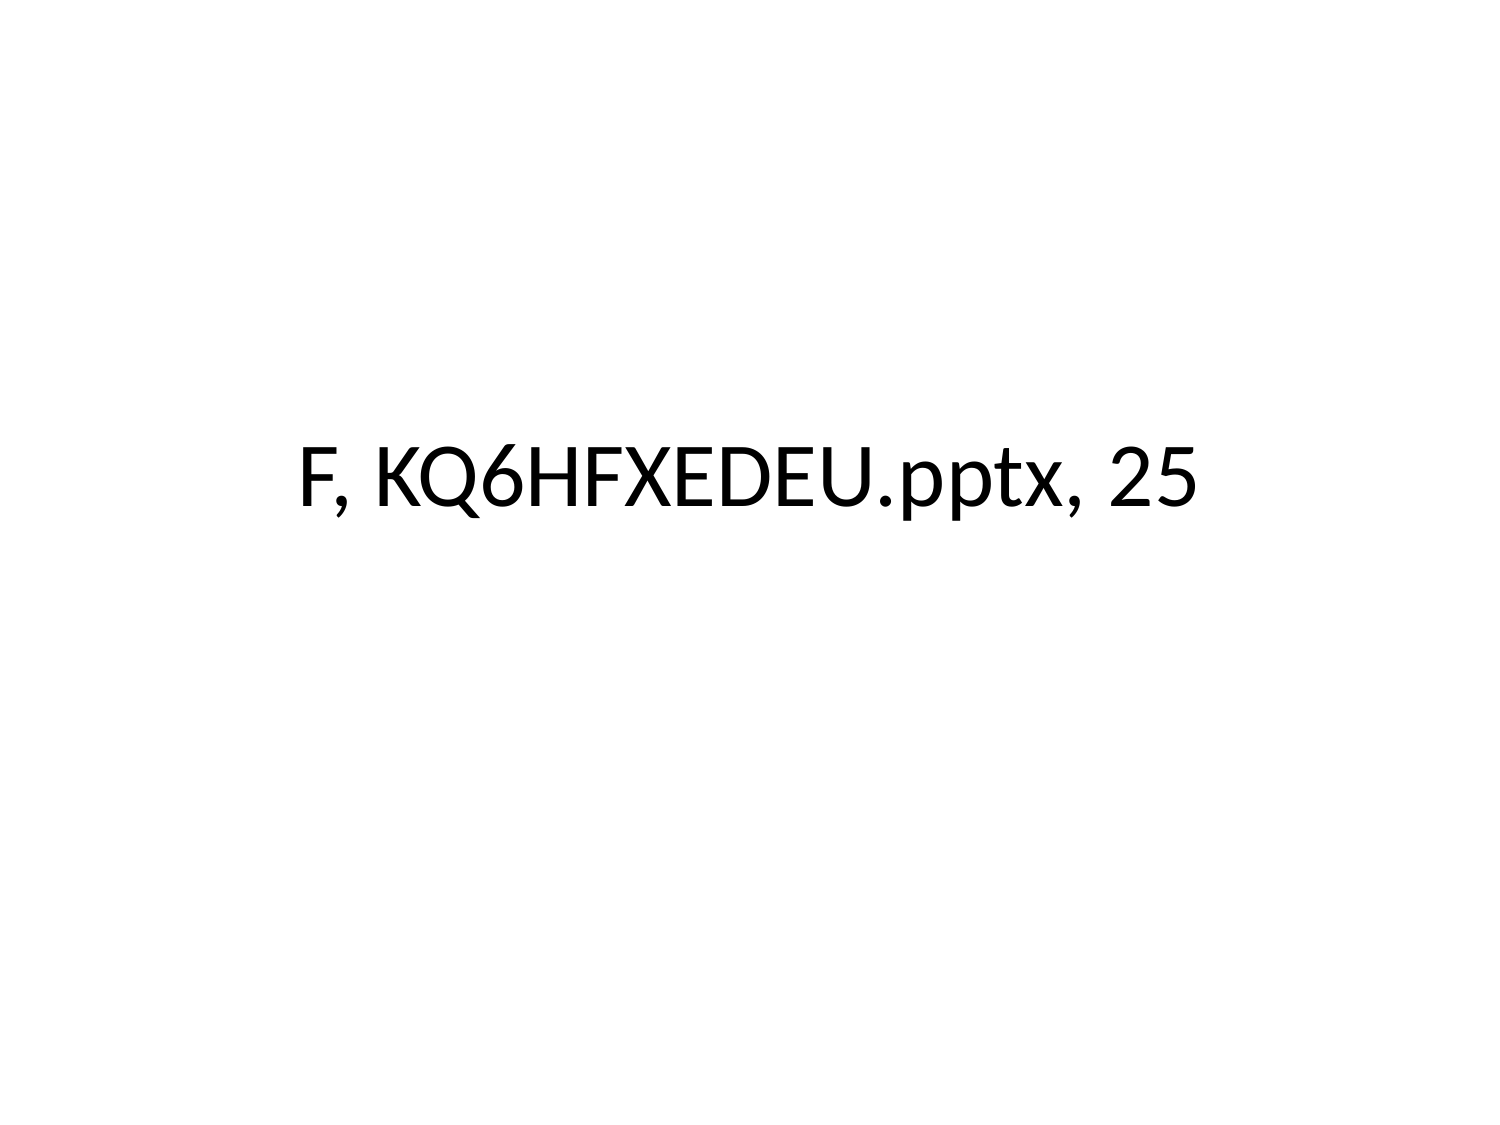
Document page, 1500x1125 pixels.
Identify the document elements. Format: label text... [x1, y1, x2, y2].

title F, KQ6HFXEDEU.pptx, 25 [112, 349, 1388, 591]
